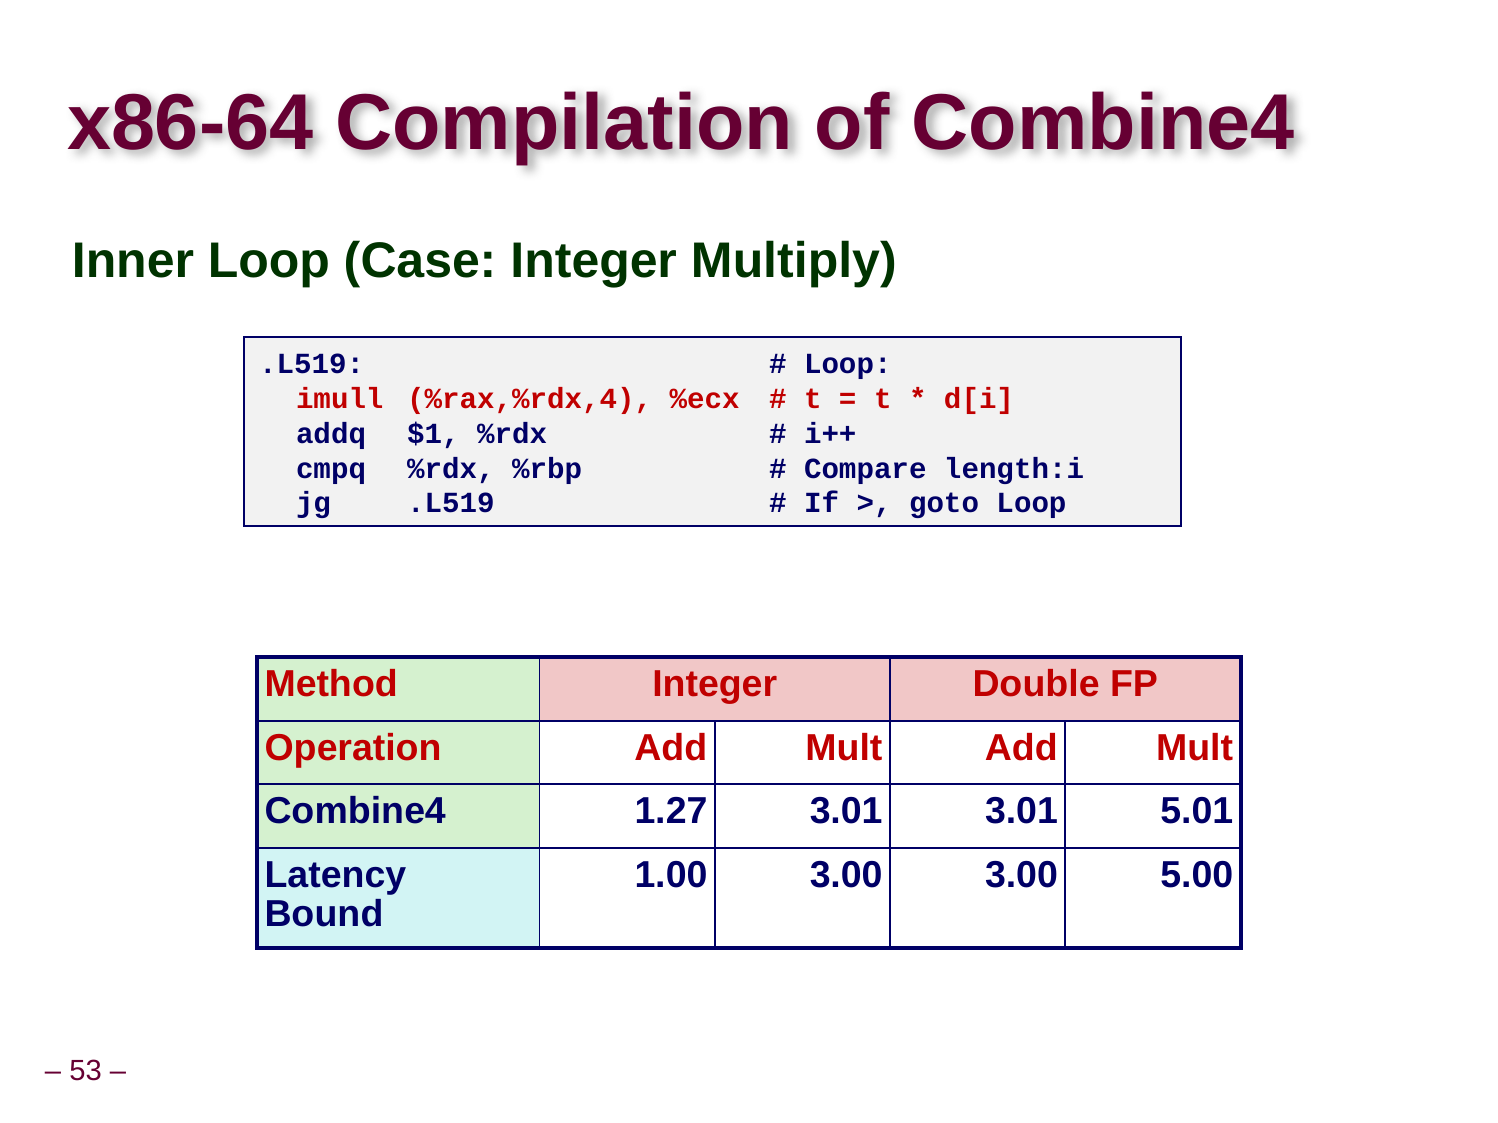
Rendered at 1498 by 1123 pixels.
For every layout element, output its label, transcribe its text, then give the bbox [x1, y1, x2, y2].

table_cell Mult [1066, 722, 1239, 783]
table_cell Combine4 [259, 785, 539, 847]
table_cell 3.00 [716, 849, 889, 946]
table_cell 3.01 [716, 785, 889, 847]
table_header Method [259, 659, 539, 720]
table_cell Add [540, 722, 714, 783]
table_header Double FP [891, 659, 1239, 720]
table_cell 3.01 [891, 785, 1064, 847]
title x86-64 Compilation of Combine4 [67, 62, 1311, 188]
table_cell 3.00 [891, 849, 1064, 946]
table_cell 5.00 [1066, 849, 1239, 946]
table_cell 1.00 [540, 849, 714, 946]
table_header Integer [540, 659, 889, 720]
table_cell Add [891, 722, 1064, 783]
text_box .L519: # Loop: imull (%rax,%rdx,4), %ecx # t = t * d[i] addq $1, %rdx # i++ cmpq %rdx, %rbp # Compare length:i jg .L519 # If >, goto Loop [244, 336, 1181, 526]
table_cell Latency Bound [259, 849, 539, 946]
table_cell Mult [716, 722, 889, 783]
table_cell Operation [259, 722, 539, 783]
table_cell 5.01 [1066, 785, 1239, 847]
table_cell 1.27 [540, 785, 714, 847]
list Inner Loop (Case: Integer Multiply) [57, 224, 1410, 337]
